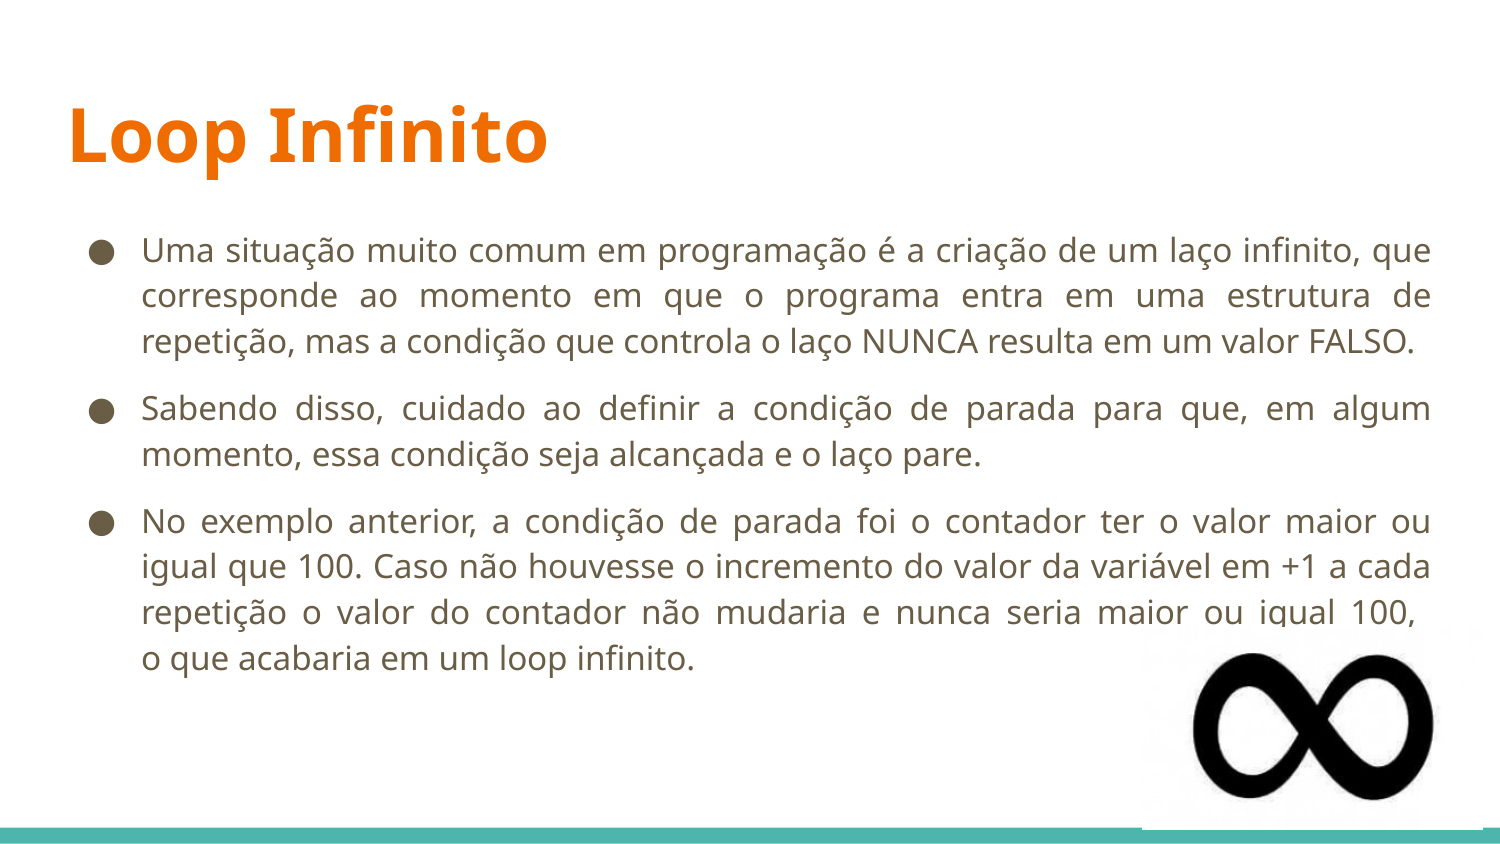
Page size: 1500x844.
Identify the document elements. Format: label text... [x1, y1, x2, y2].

list Uma situação muito comum em programação é a criação de um laço infinito, que corresponde ao momento em que o programa entra em uma estrutura de repetição, mas a condição que controla o laço NUNCA resulta em um valor FALSO. Sabendo disso, cuidado ao definir a condição de parada para que, em algum momento, essa condição seja alcançada e o laço pare. No exemplo anterior, a condição de parada foi o contador ter o valor maior ou igual que 100. Caso não houvesse o incremento do valor da variável em +1 a cada repetição o valor do contador não mudaria e nunca seria maior ou igual 100, o que acabaria em um loop infinito. [51, 207, 1449, 750]
title Loop Infinito [51, 72, 1449, 189]
picture [1141, 627, 1484, 830]
